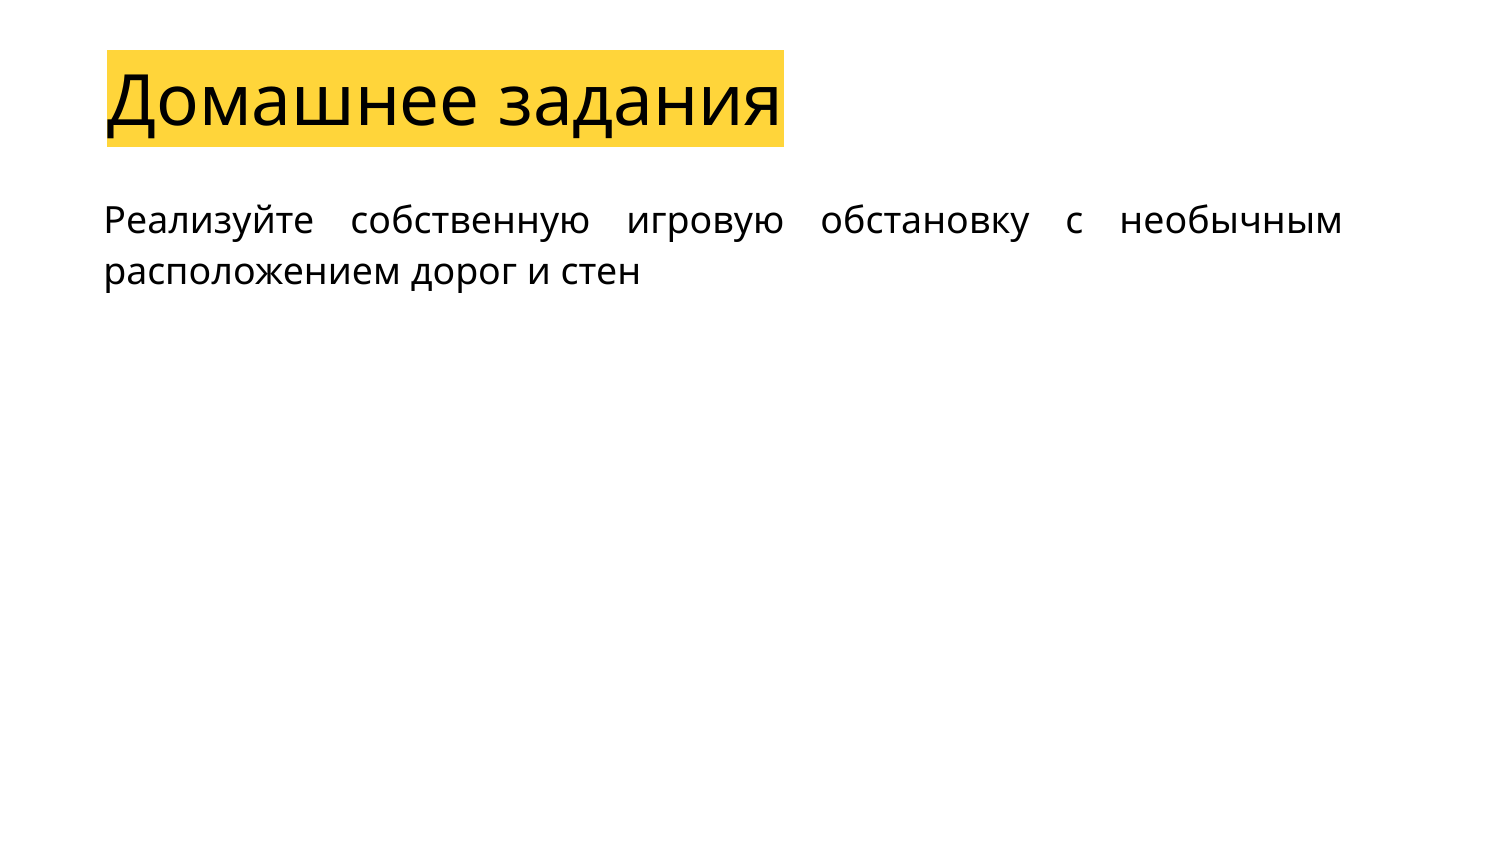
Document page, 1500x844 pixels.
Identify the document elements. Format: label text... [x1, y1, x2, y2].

text_box Домашнее задания [92, 59, 1408, 155]
text_box Реализуйте собственную игровую обстановку с необычным расположением дорог и стен [88, 174, 1360, 512]
